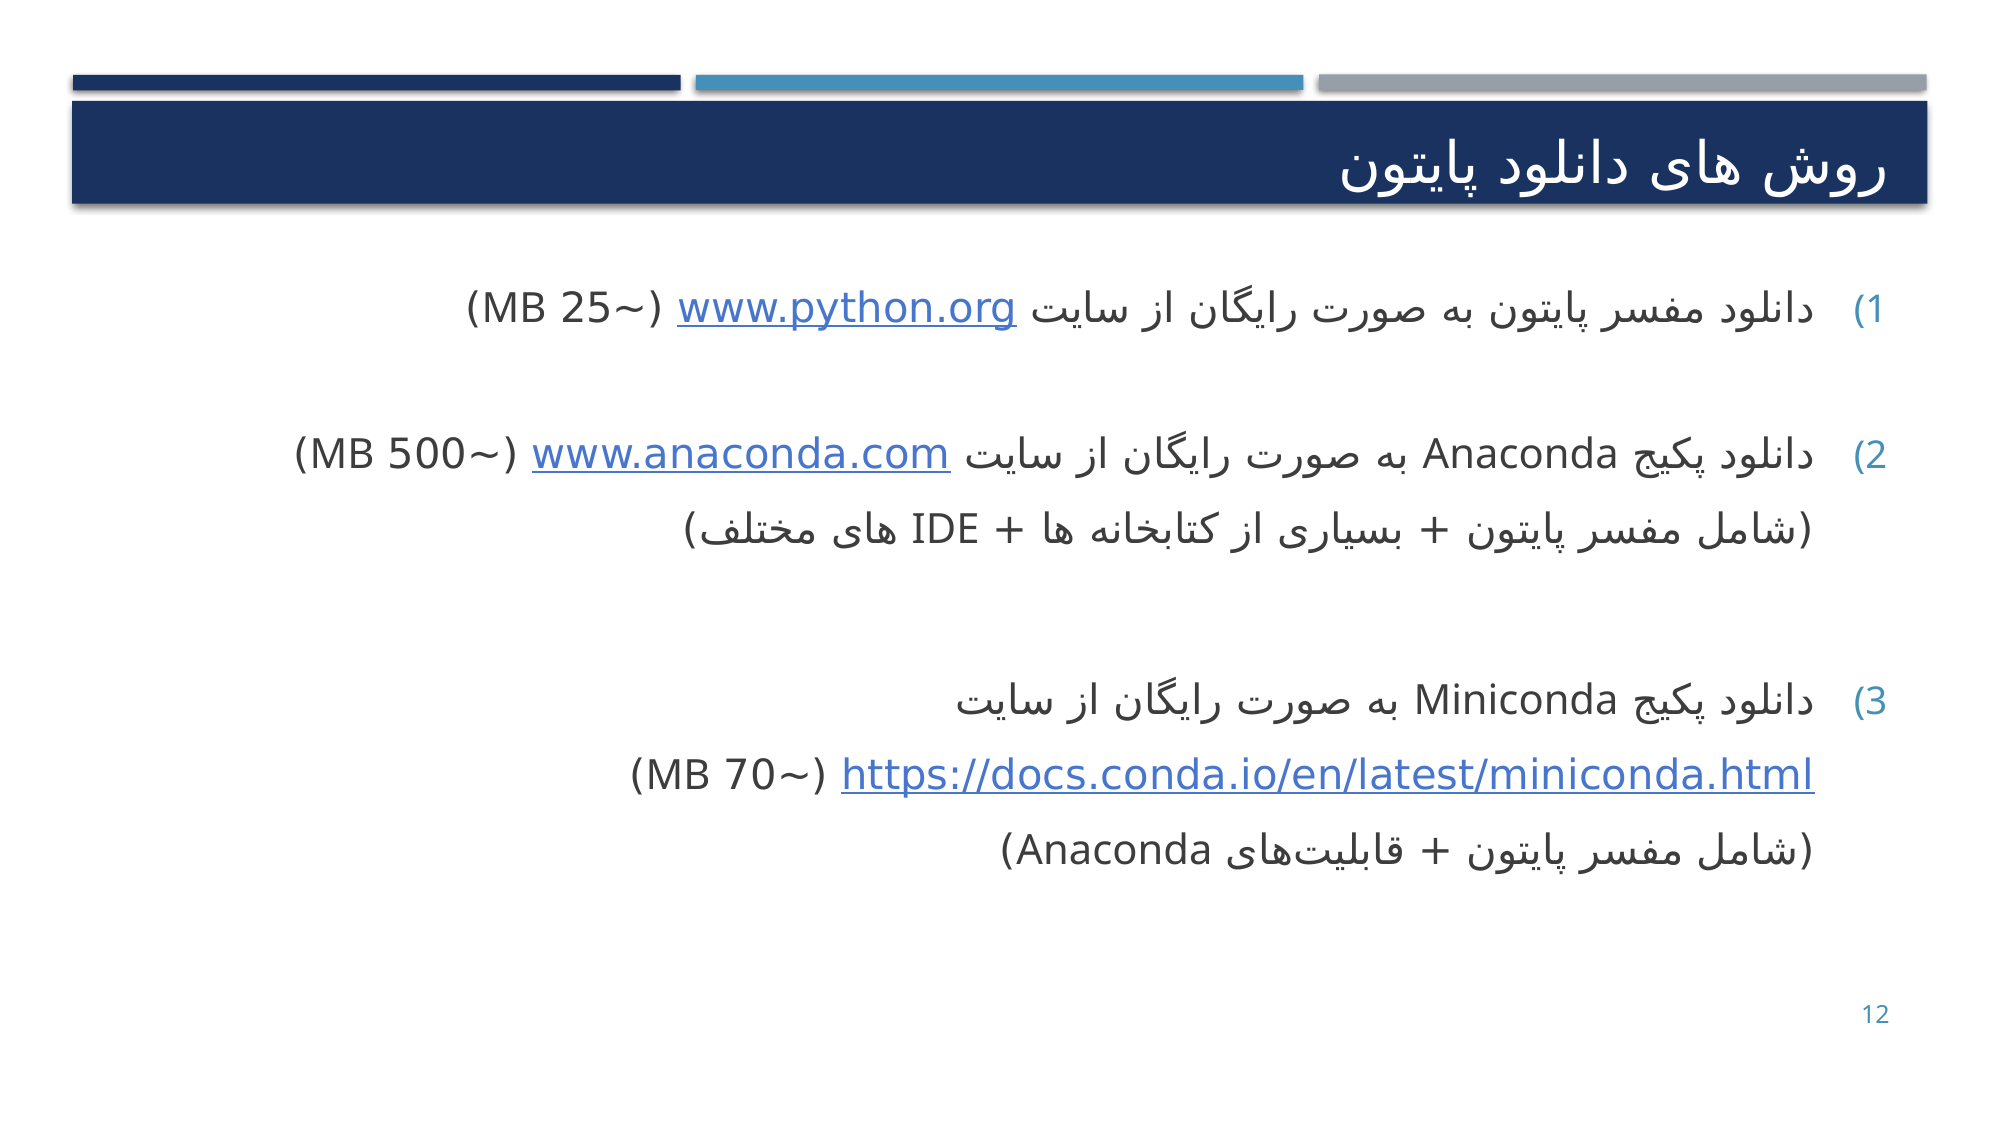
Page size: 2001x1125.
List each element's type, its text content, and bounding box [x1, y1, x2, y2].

title روش های دانلود پایتون [95, 115, 1905, 203]
list دانلود مفسر پایتون به صورت رایگان از سایت www.python.org (~25 MB) دانلود پکیج Anaconda به صورت رایگان از سایت www.anaconda.com (~500 MB) (شامل مفسر پایتون + بسیاری از کتابخانه ها + IDE های مختلف) دانلود پکیج Miniconda به صورت رایگان از سایت https://docs.conda.io/en/latest/miniconda.html (~70 MB) (شامل مفسر پایتون + قابلیت‌های Anaconda) [95, 217, 1905, 962]
slide_number 12 [1732, 985, 1905, 1046]
